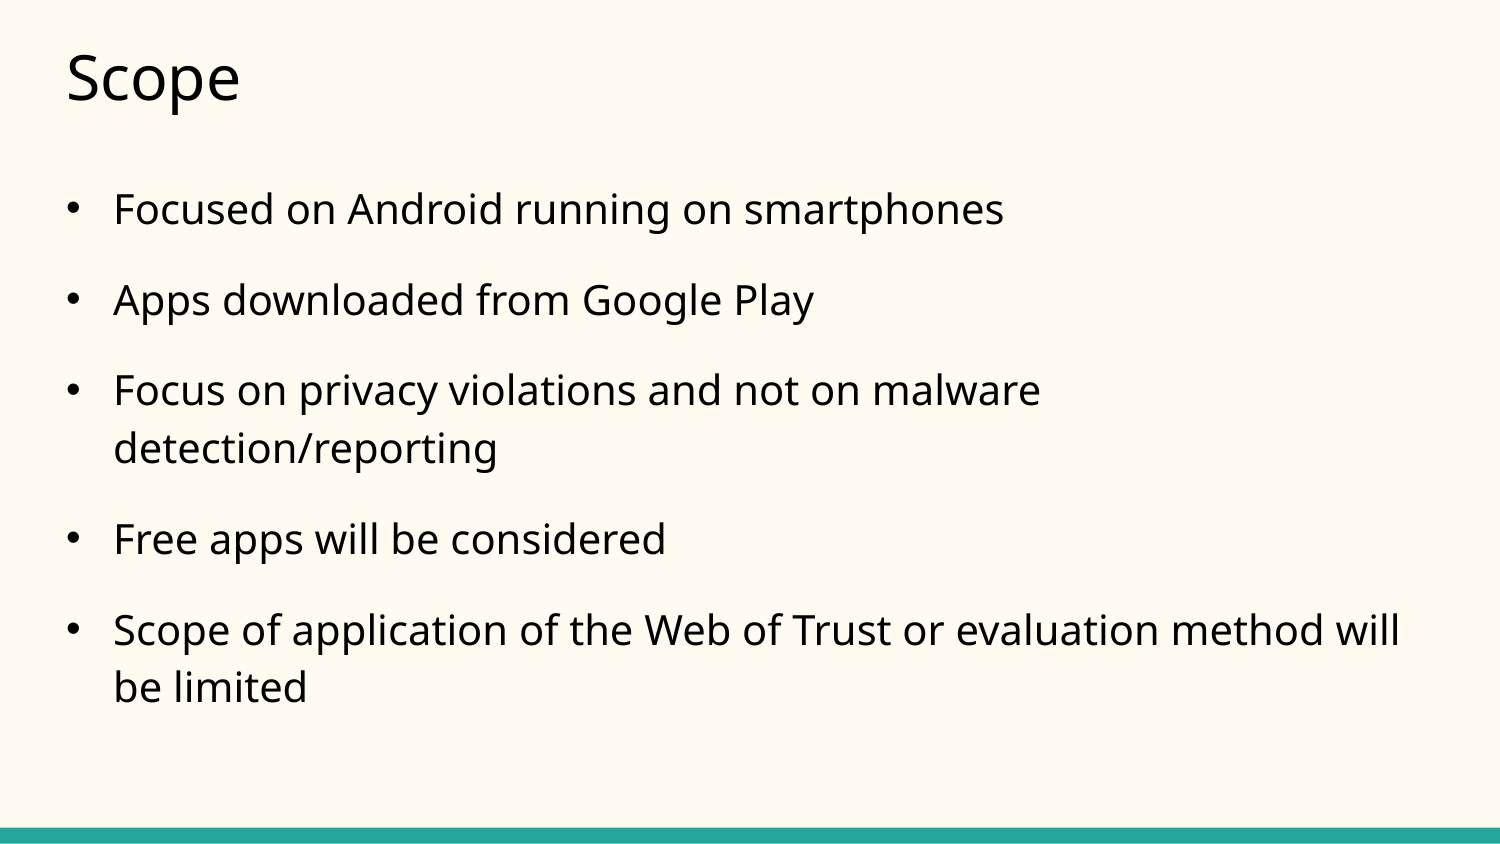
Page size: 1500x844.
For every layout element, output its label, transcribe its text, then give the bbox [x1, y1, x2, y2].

list Focused on Android running on smartphones Apps downloaded from Google Play Focus on privacy violations and not on malware detection/reporting Free apps will be considered Scope of application of the Web of Trust or evaluation method will be limited [51, 159, 1449, 805]
title Scope [51, 23, 1449, 124]
